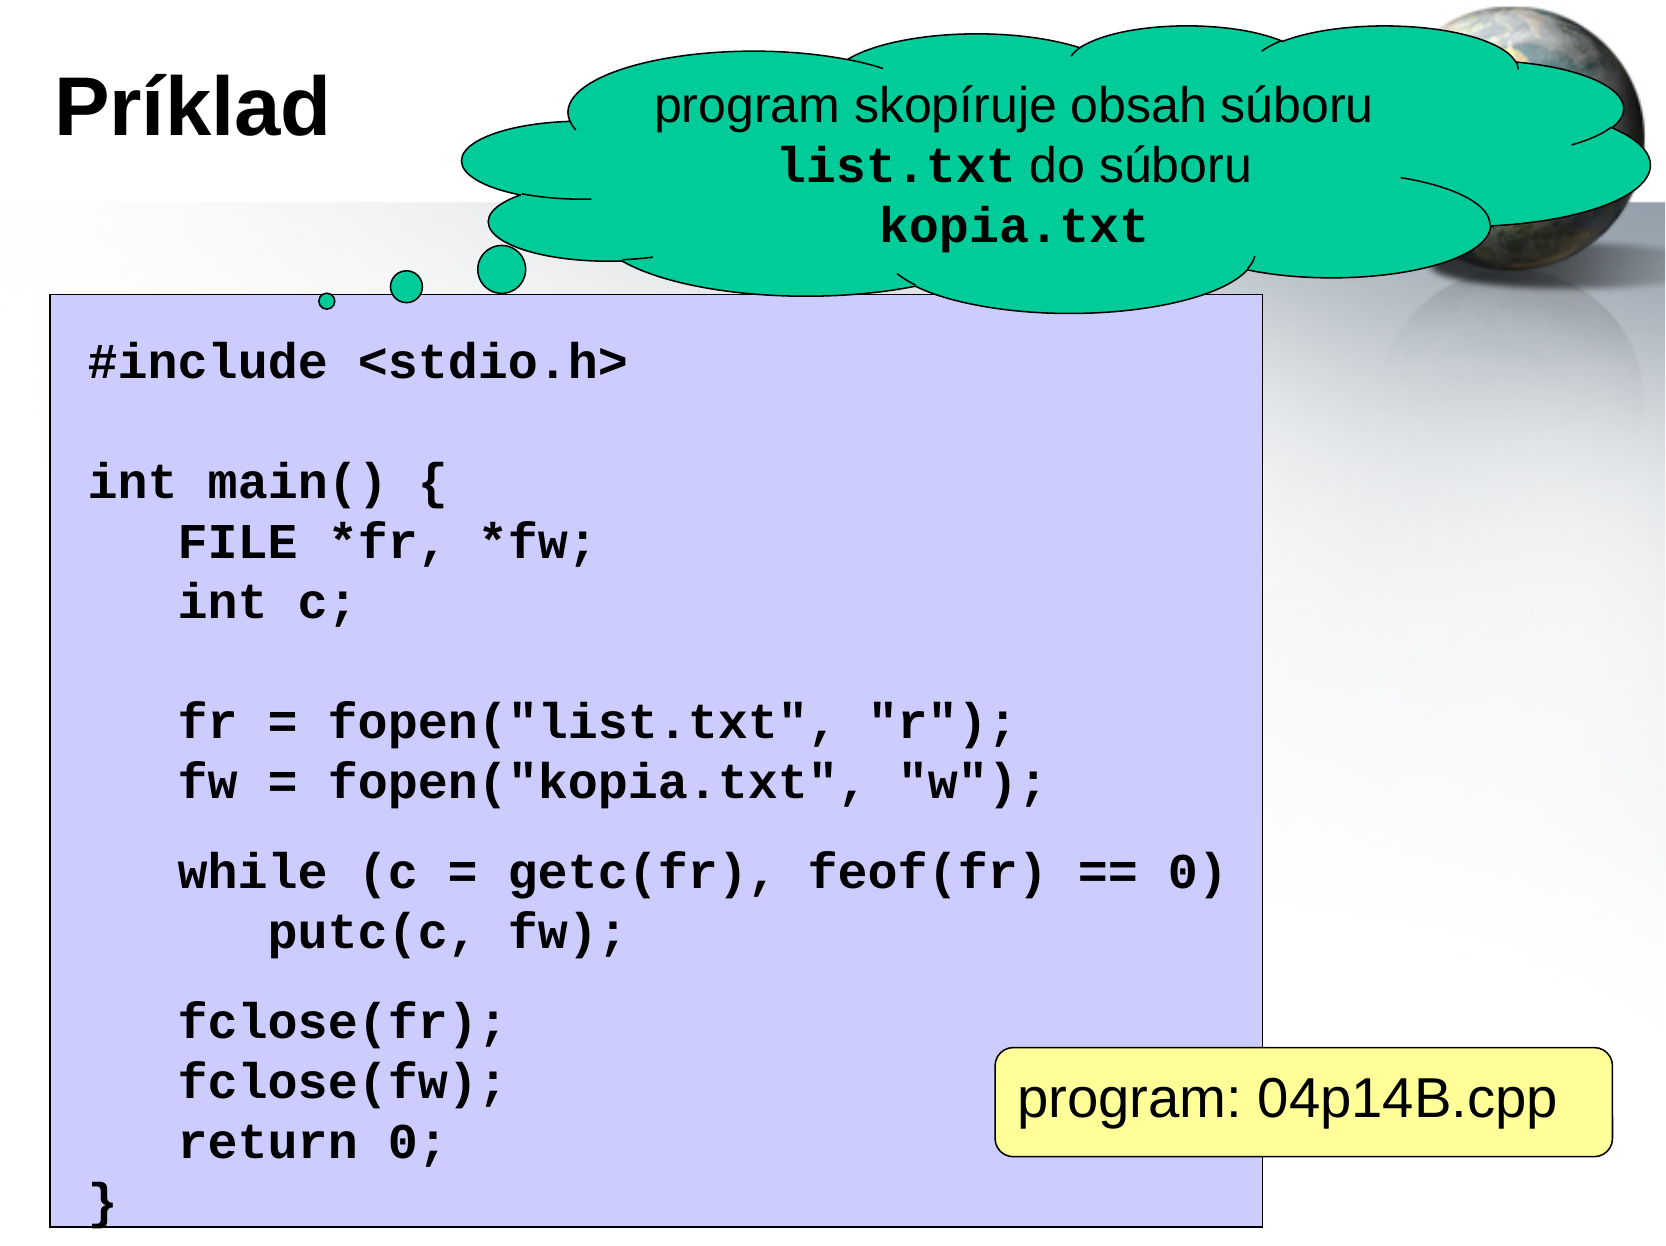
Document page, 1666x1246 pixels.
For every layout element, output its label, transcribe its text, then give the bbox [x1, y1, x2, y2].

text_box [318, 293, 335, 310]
text_box program: 04p14B.cpp [995, 1047, 1613, 1157]
title Príklad [37, 24, 1375, 179]
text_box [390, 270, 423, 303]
text_box [49, 294, 1263, 1227]
text_box #include <stdio.h> int main() { FILE *fr, *fw; int c; fr = fopen("list.txt", "r"); fw = fopen("kopia.txt", "w"); while (c = getc(fr), feof(fr) == 0) putc(c, fw); fclose(fr); fclose(fw); return 0; } [72, 321, 1243, 1236]
picture [0, 0, 1666, 1246]
text_box program skopíruje obsah súboru list.txt do súboru kopia.txt [461, 25, 1651, 314]
